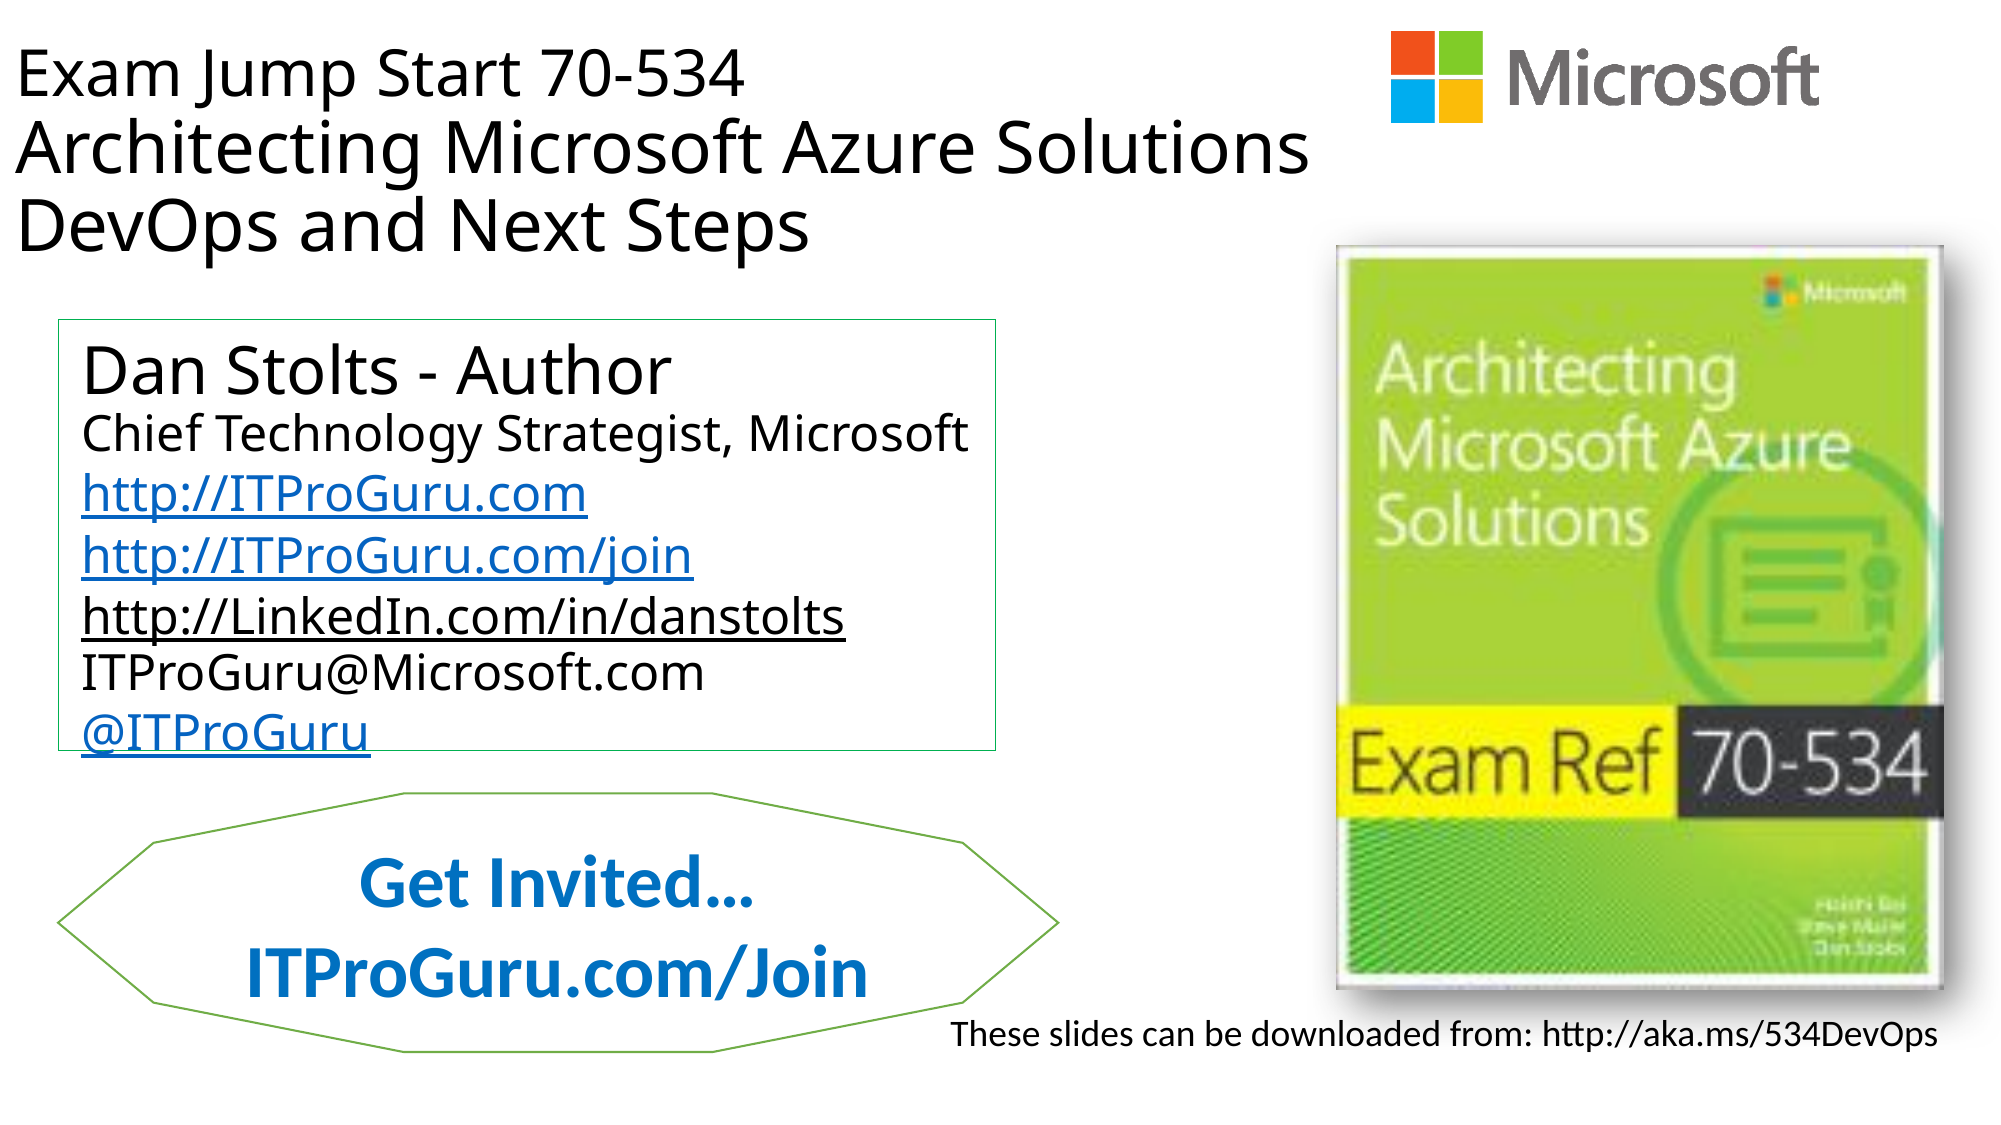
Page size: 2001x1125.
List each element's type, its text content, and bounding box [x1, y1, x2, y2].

text_box Dan Stolts - Author Chief Technology Strategist, Microsoft http://ITProGuru.com http://ITProGuru.com/join http://LinkedIn.com/in/danstolts ITProGuru@Microsoft.com @ITProGuru [58, 319, 996, 751]
picture [1391, 31, 1819, 123]
title Exam Jump Start 70-534 Architecting Microsoft Azure Solutions DevOps and Next Steps [0, 31, 1461, 276]
text_box Get Invited… ITProGuru.com/Join [56, 792, 1060, 1001]
picture [1336, 245, 1944, 990]
text_box These slides can be downloaded from: http://aka.ms/534DevOps [109, 1001, 1955, 1062]
